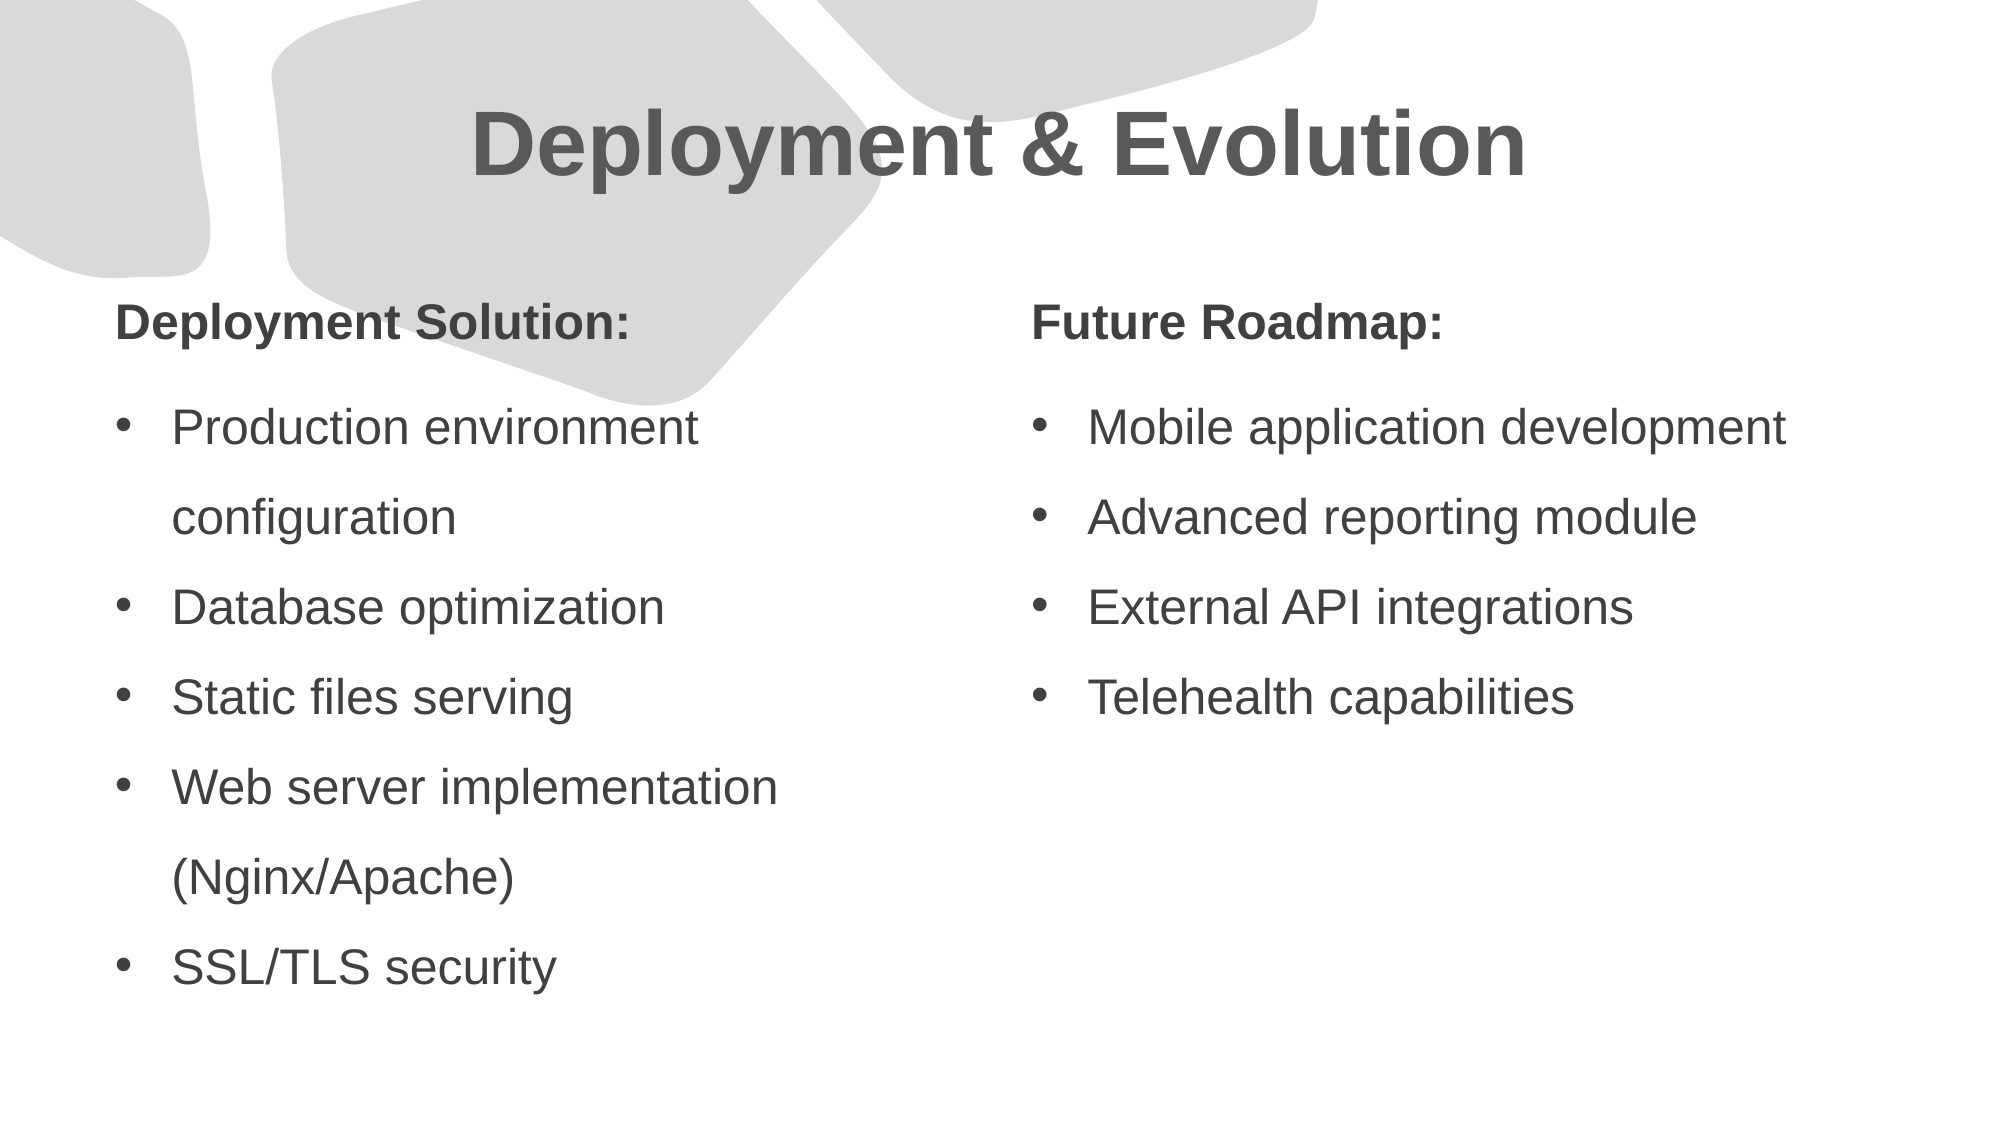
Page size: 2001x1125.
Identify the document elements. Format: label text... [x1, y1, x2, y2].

title Deployment & Evolution [99, 45, 1900, 233]
list Production environment configuration Database optimization Static files serving Web server implementation (Nginx/Apache) SSL/TLS security [99, 356, 984, 1005]
list Deployment Solution: [99, 251, 984, 356]
list Future Roadmap: [1015, 251, 1900, 356]
list Mobile application development Advanced reporting module External API integrations Telehealth capabilities [1015, 356, 1900, 1005]
